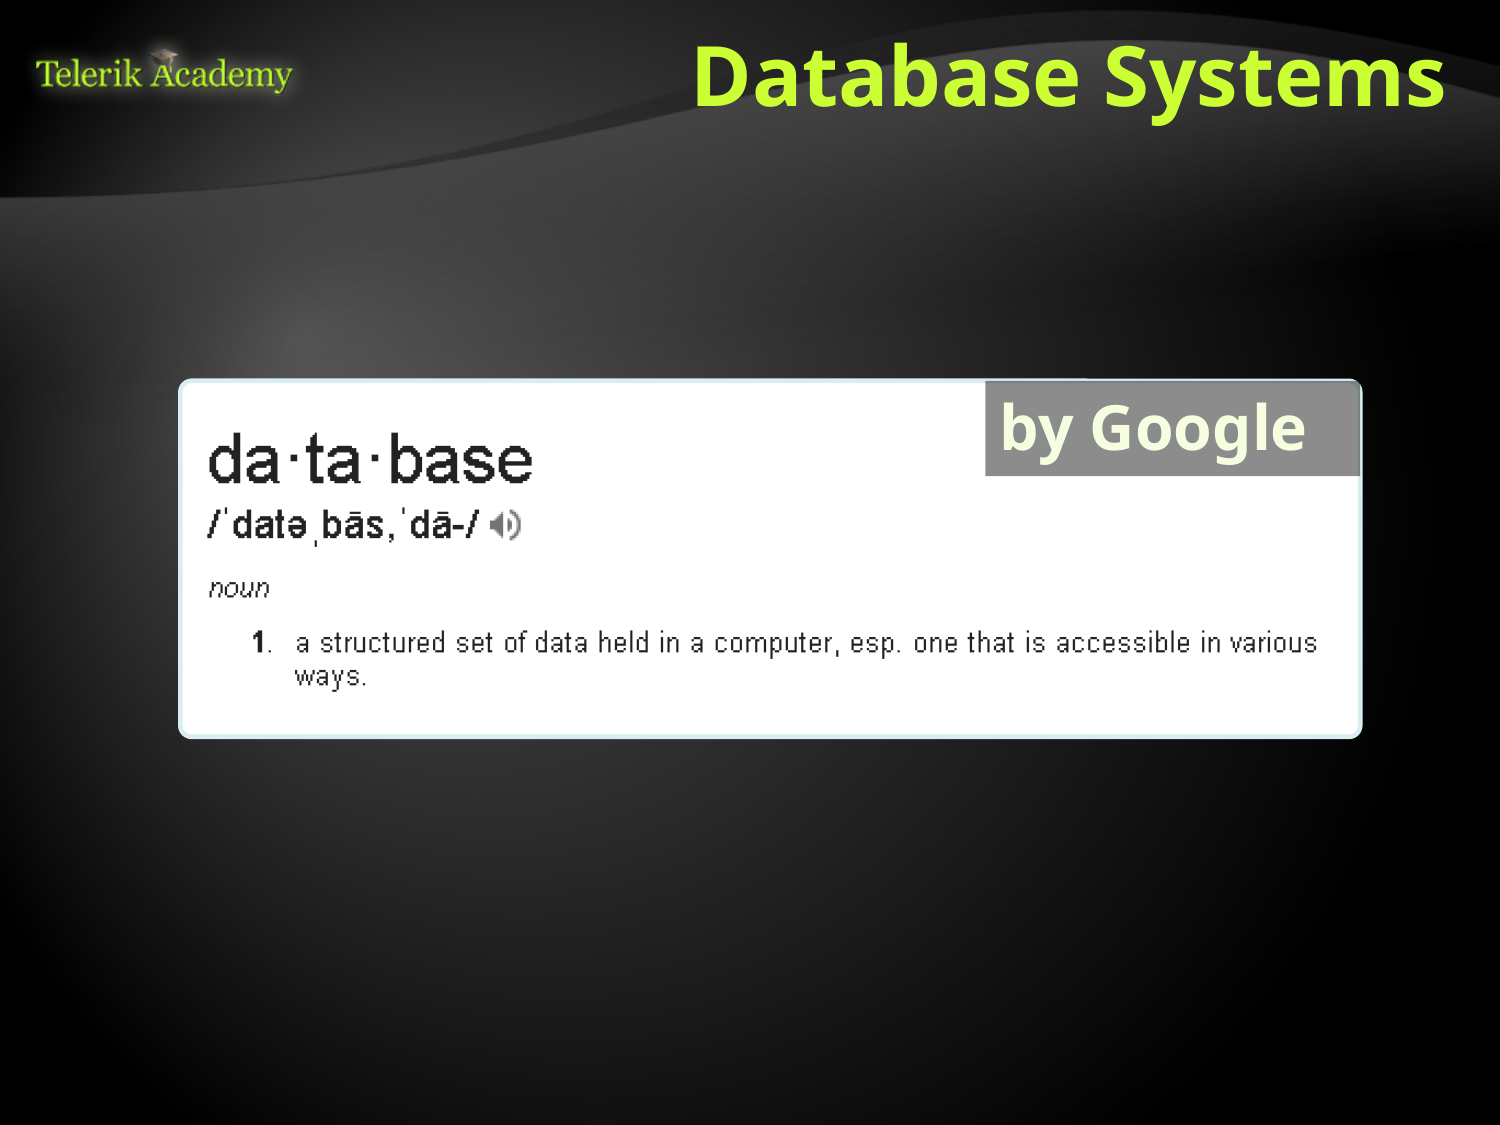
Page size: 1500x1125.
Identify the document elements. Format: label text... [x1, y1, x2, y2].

title Database Systems [300, 12, 1463, 150]
picture [0, 0, 1500, 1125]
